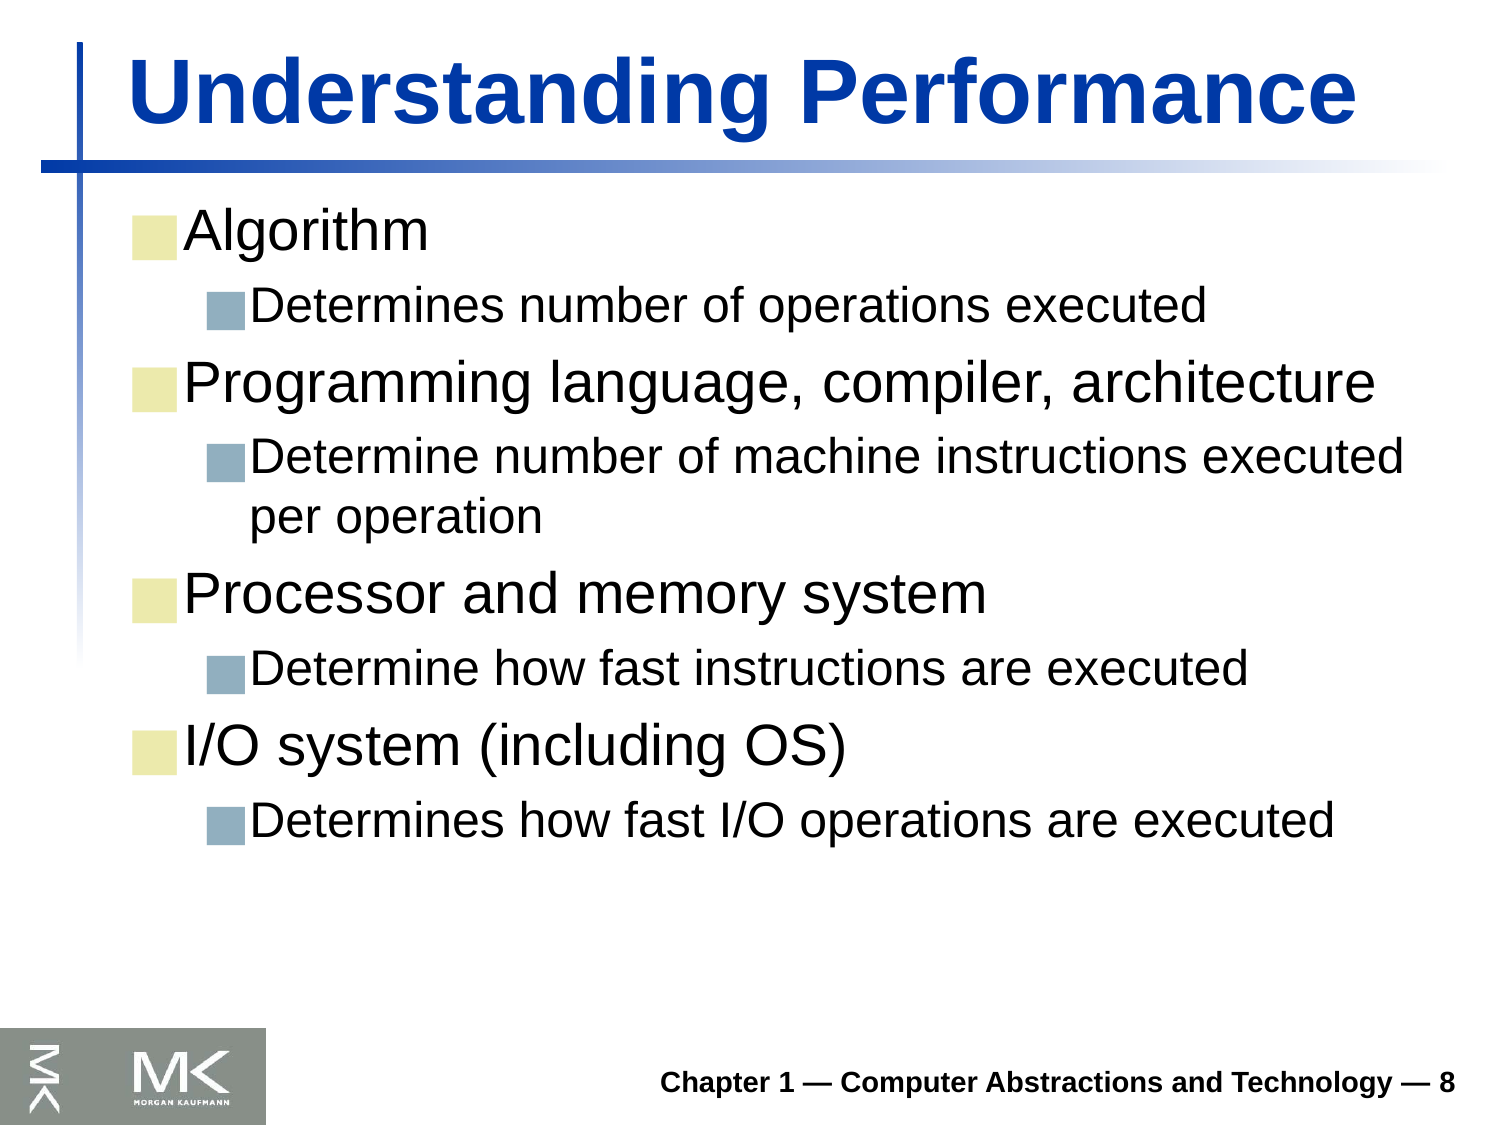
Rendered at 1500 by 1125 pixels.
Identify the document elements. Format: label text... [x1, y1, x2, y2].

picture [0, 1028, 266, 1125]
title Understanding Performance [112, 0, 1468, 149]
text_box Chapter 1 — Computer Abstractions and Technology — ‹#› [277, 1046, 1471, 1106]
list Algorithm Determines number of operations executed Programming language, compiler, architecture Determine number of machine instructions executed per operation Processor and memory system Determine how fast instructions are executed I/O system (including OS) Determines how fast I/O operations are executed [112, 184, 1469, 1024]
